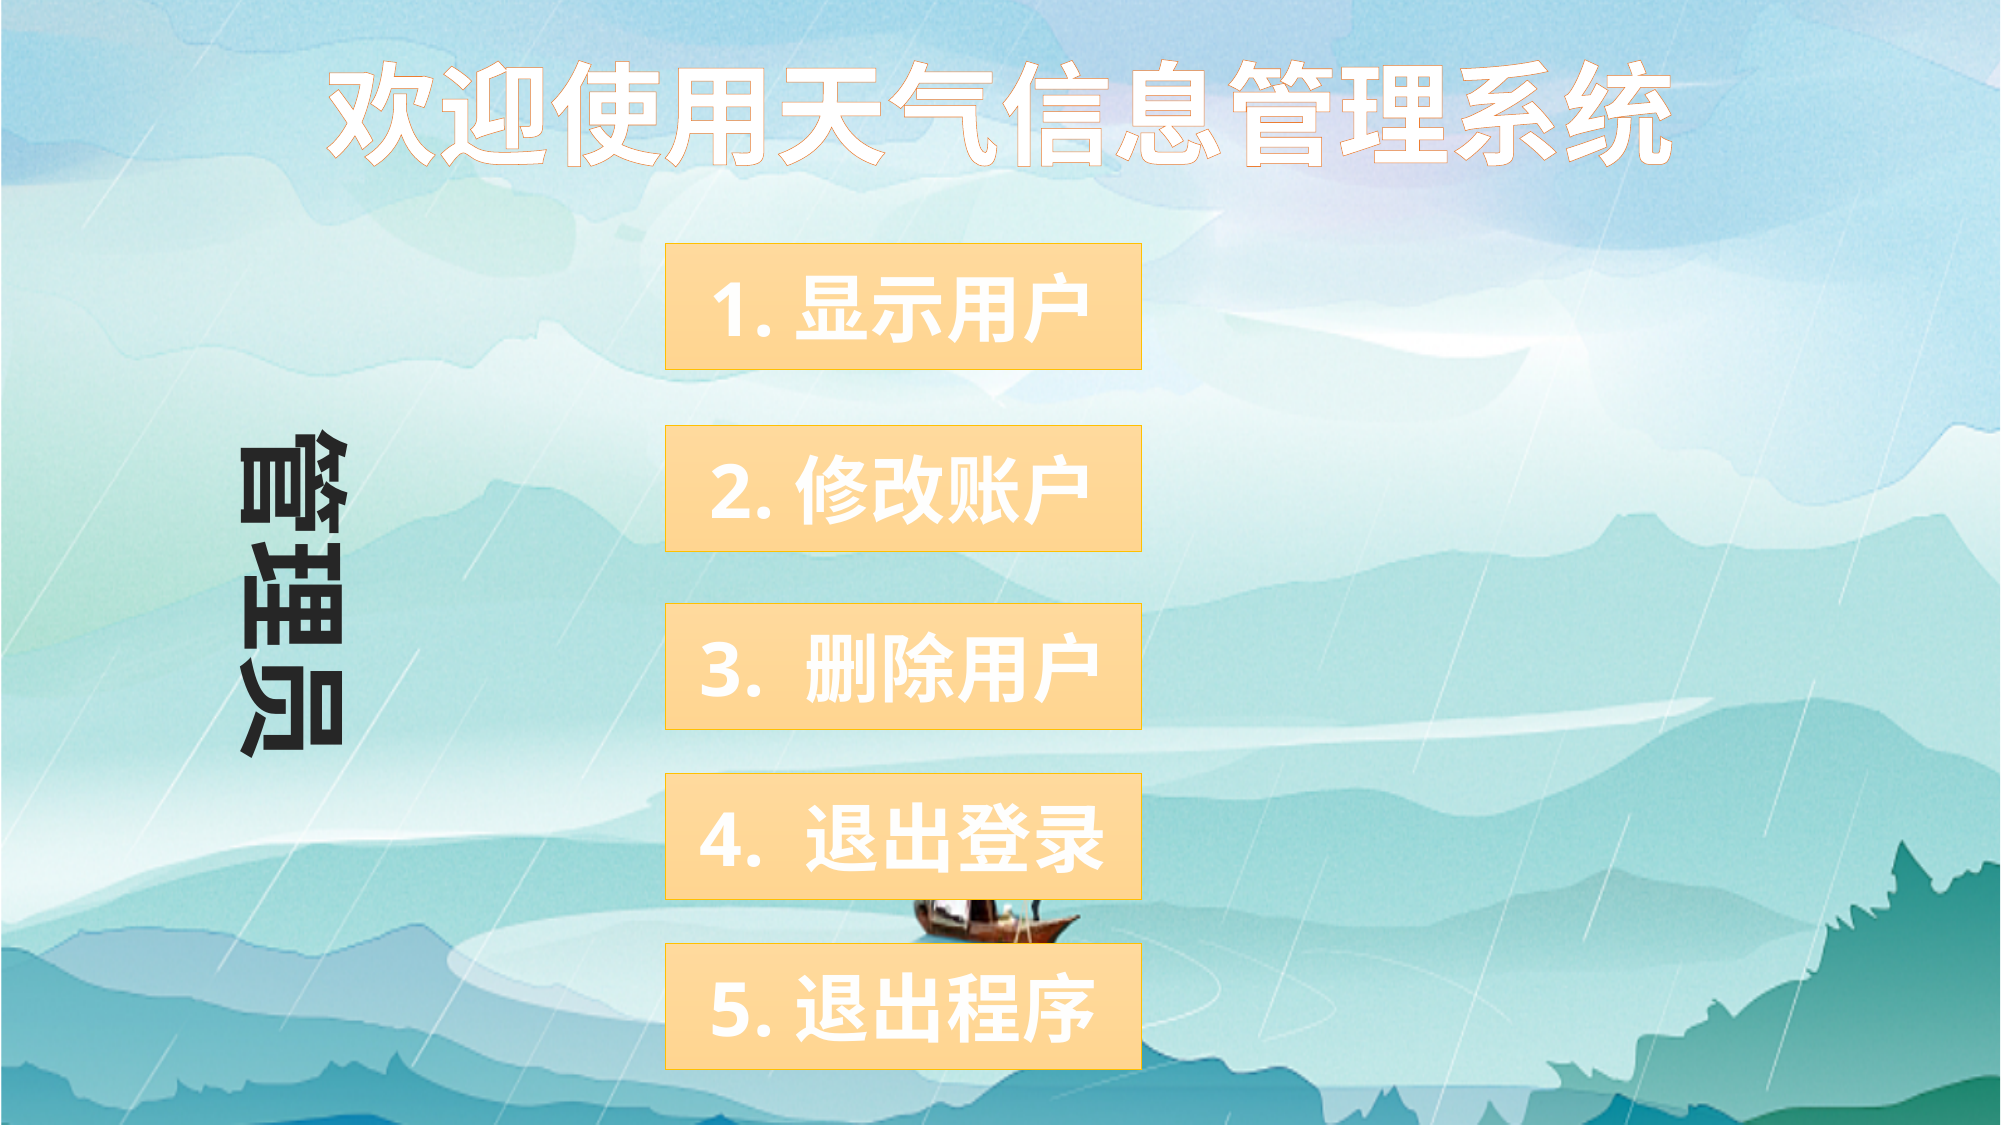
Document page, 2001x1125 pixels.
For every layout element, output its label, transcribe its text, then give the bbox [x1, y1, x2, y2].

picture [0, 0, 2001, 1125]
text_box 3. 删除用户 [665, 603, 1142, 730]
text_box 4. 退出登录 [665, 773, 1142, 900]
text_box 2.修改账户 [665, 425, 1142, 552]
text_box 欢迎使用天气信息管理系统 [212, 36, 1788, 187]
text_box 5.退出程序 [665, 943, 1142, 1070]
text_box 管理员 [212, 417, 379, 774]
text_box 1.显示用户 [665, 243, 1142, 370]
